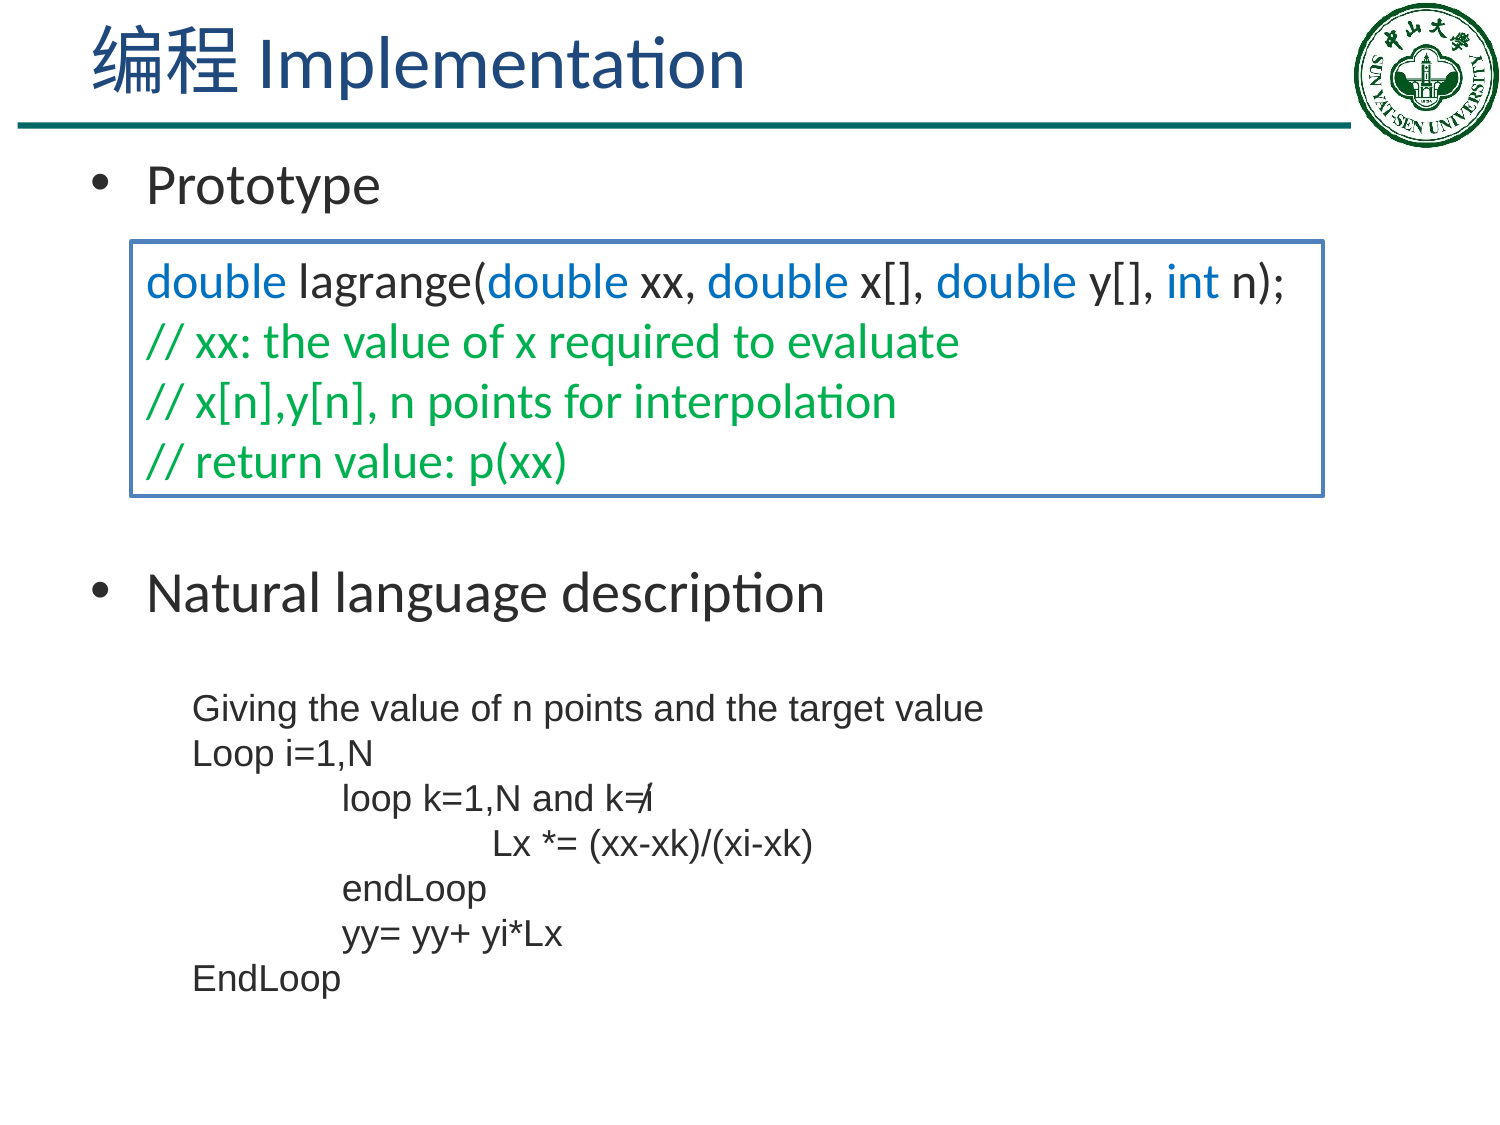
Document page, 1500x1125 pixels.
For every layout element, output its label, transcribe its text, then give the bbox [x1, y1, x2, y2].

picture [1351, 1, 1500, 150]
text_box Giving the value of n points and the target value Loop i=1,N loop k=1,N and k≠i Lx *= (xx-xk)/(xi-xk) endLoop yy= yy+ yi*Lx EndLoop [177, 677, 1243, 1007]
text_box double lagrange(double xx, double x[], double y[], int n); // xx: the value of x required to evaluate // x[n],y[n], n points for interpolation // return value: p(xx) [129, 239, 1325, 498]
list Prototype Natural language description [75, 138, 1425, 1101]
title 编程Implementation [75, 1, 1425, 116]
